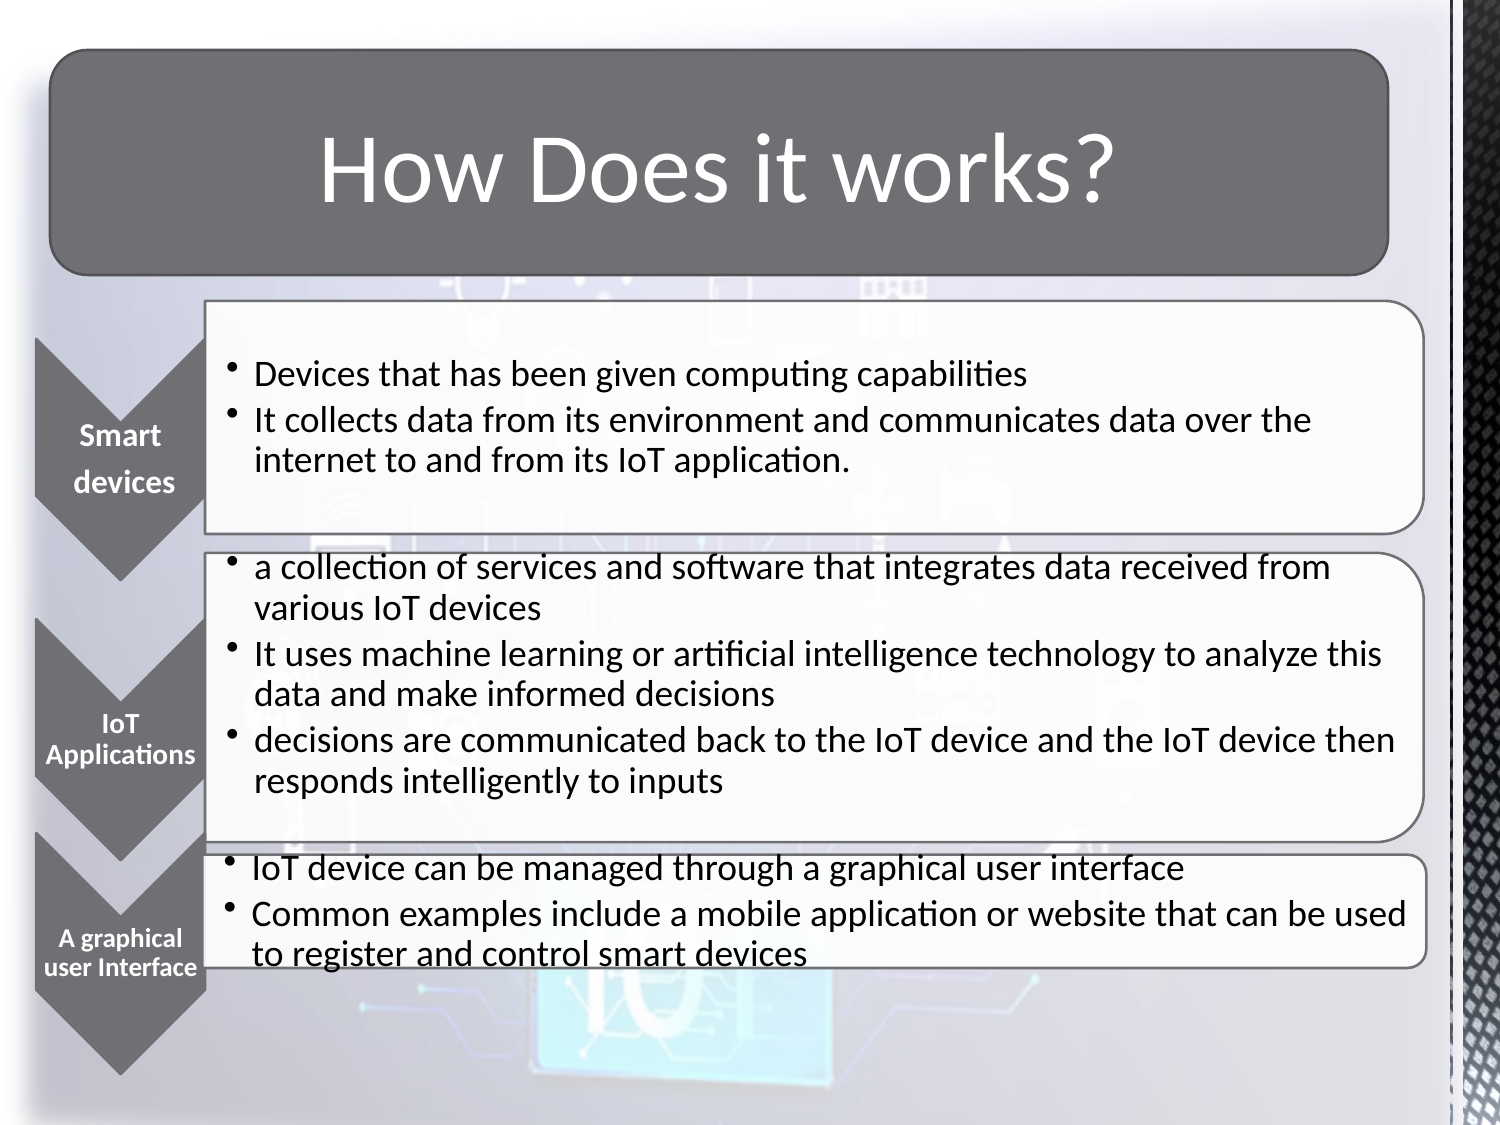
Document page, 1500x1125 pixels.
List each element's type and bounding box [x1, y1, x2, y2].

picture [0, 0, 1500, 1125]
text_box [37, 299, 1426, 1076]
